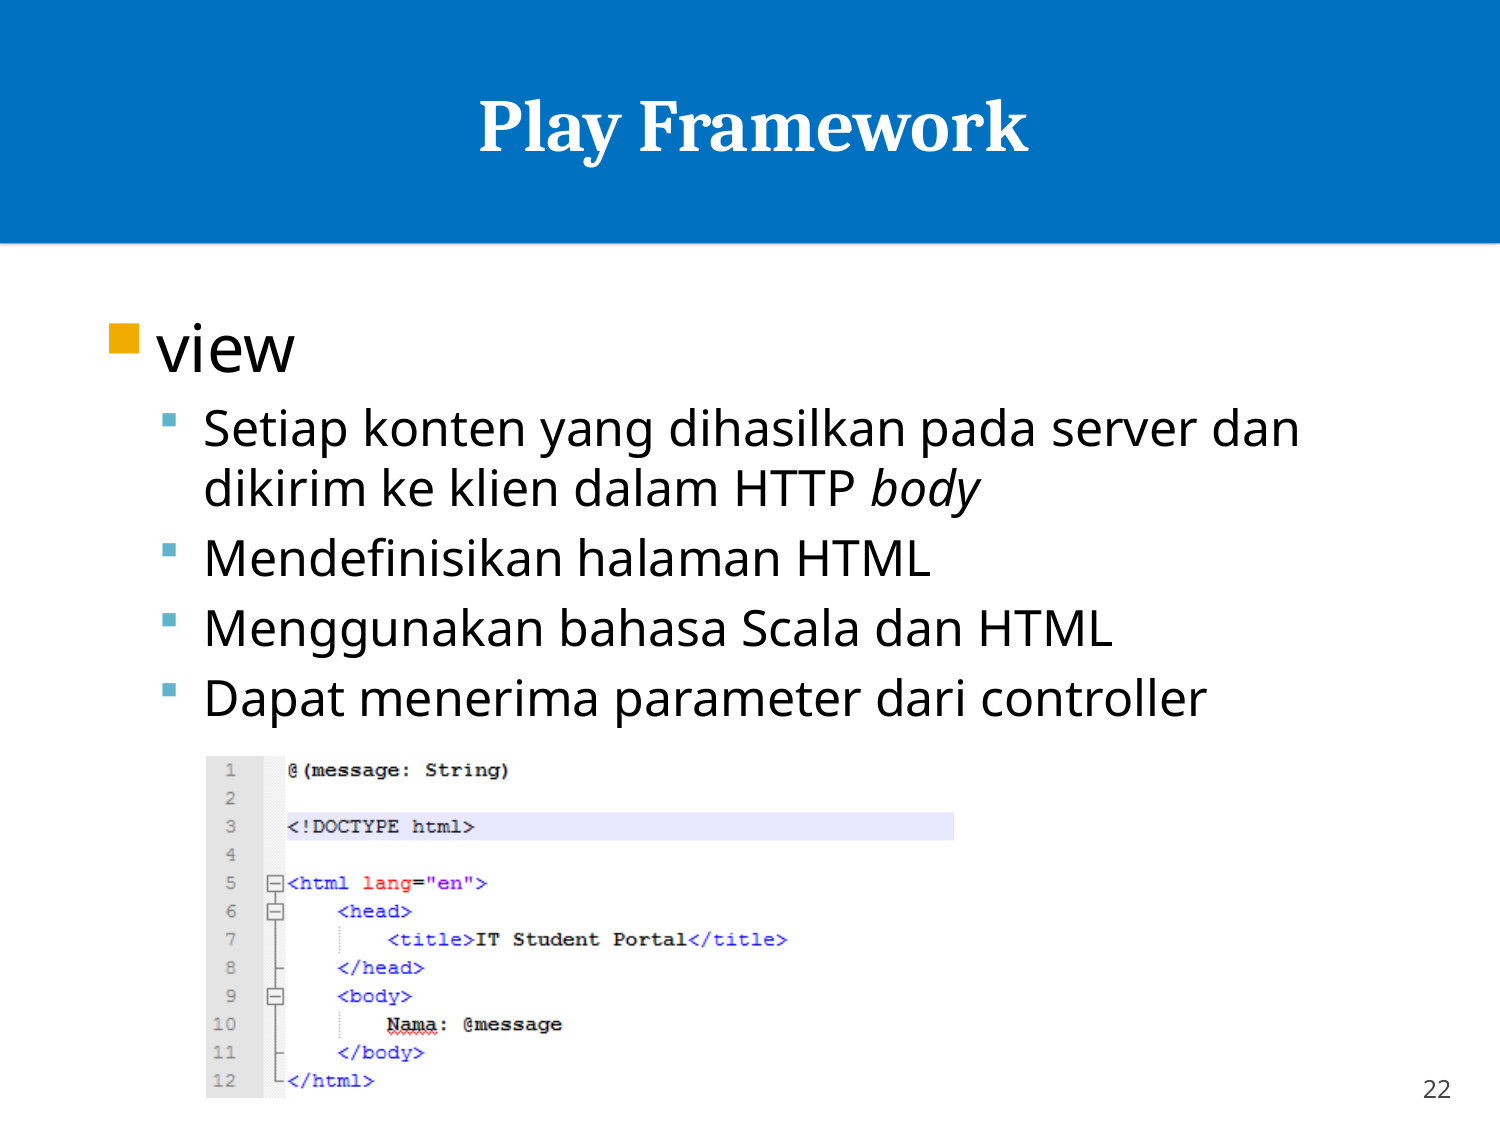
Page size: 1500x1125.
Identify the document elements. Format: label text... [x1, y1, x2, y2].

picture [206, 756, 954, 1098]
title Play Framework [0, 0, 1500, 244]
list view Setiap konten yang dihasilkan pada server dan dikirim ke klien dalam HTTP body Mendefinisikan halaman HTML Menggunakan bahasa Scala dan HTML Dapat menerima parameter dari controller [75, 291, 1425, 1050]
slide_number 22 [1345, 1062, 1467, 1108]
